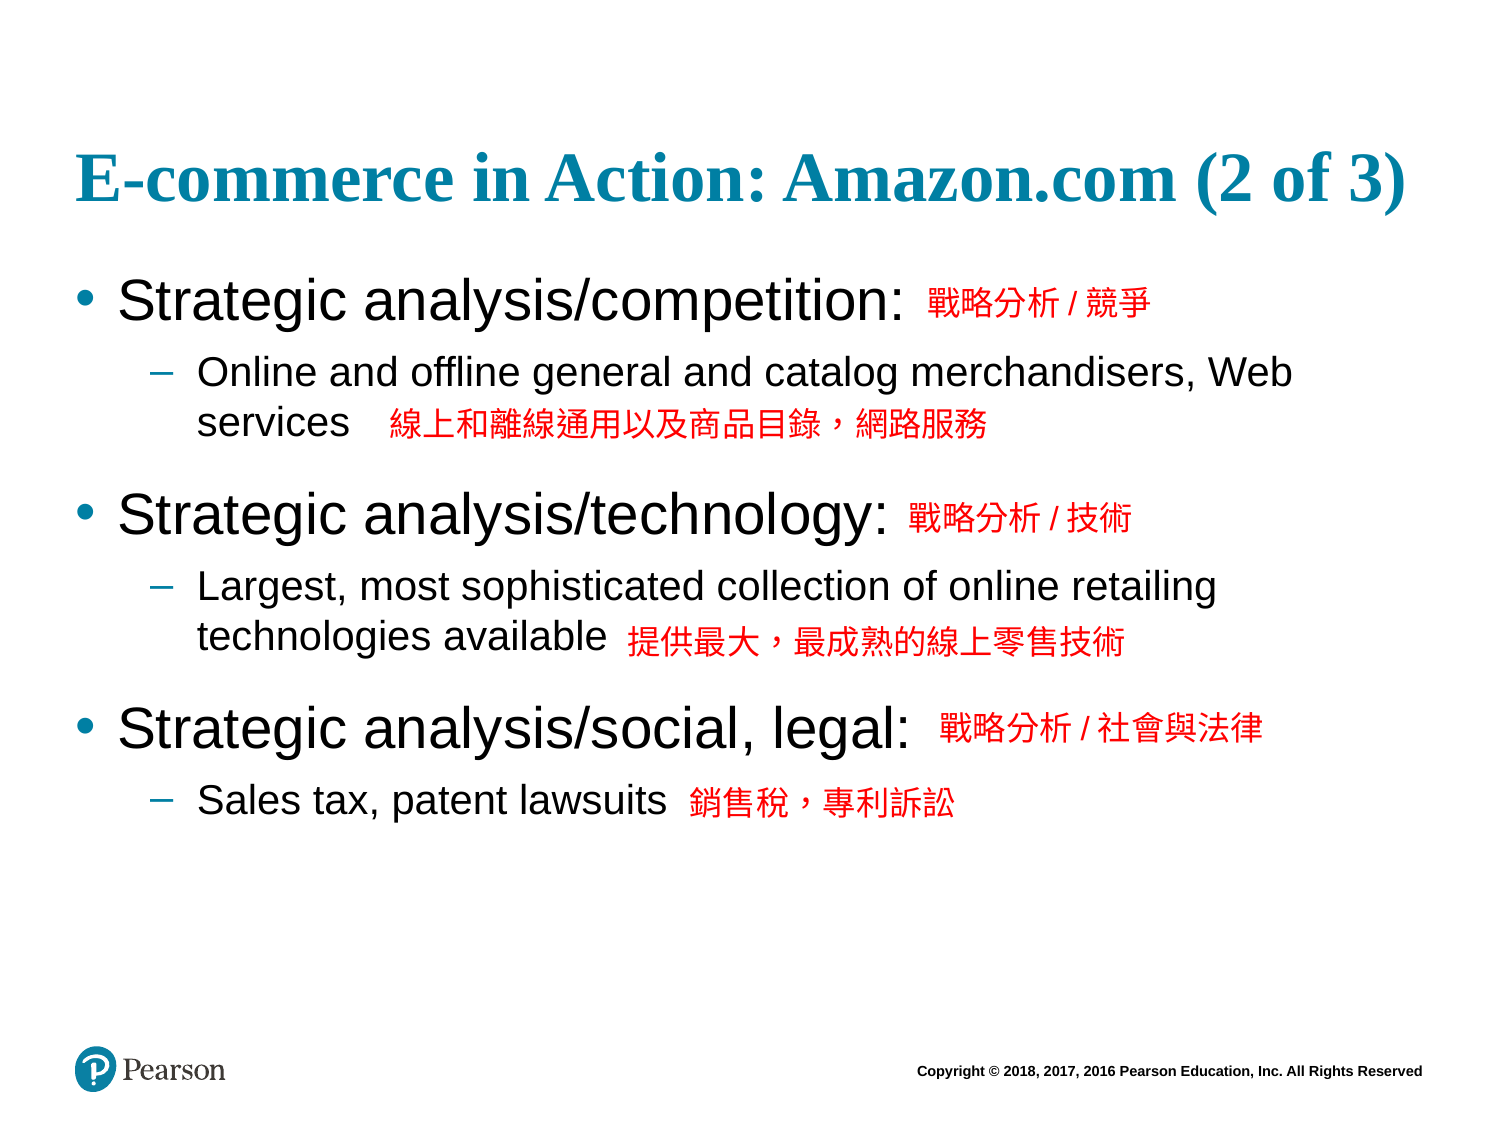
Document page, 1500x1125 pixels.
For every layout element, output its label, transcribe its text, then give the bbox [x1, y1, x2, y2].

title E-commerce in Action: Amazon.com (2 of 3) [75, 35, 1425, 216]
text_box 戰略分析/競爭 [912, 274, 1500, 330]
text_box 戰略分析/技術 [893, 489, 1500, 545]
text_box 線上和離線通用以及商品目錄，網路服務 [374, 396, 1425, 451]
text_box 戰略分析/社會與法律 [924, 699, 1500, 755]
list Strategic analysis/competition: Online and offline general and catalog merchandisers, Web services Strategic analysis/technology: Largest, most sophisticated collection of online retailing technologies available Strategic analysis/social, legal: Sales tax, patent lawsuits [75, 262, 1425, 1005]
text_box 提供最大，最成熟的線上零售技術 [612, 613, 1500, 669]
text_box 銷售稅，專利訴訟 [674, 774, 1500, 830]
